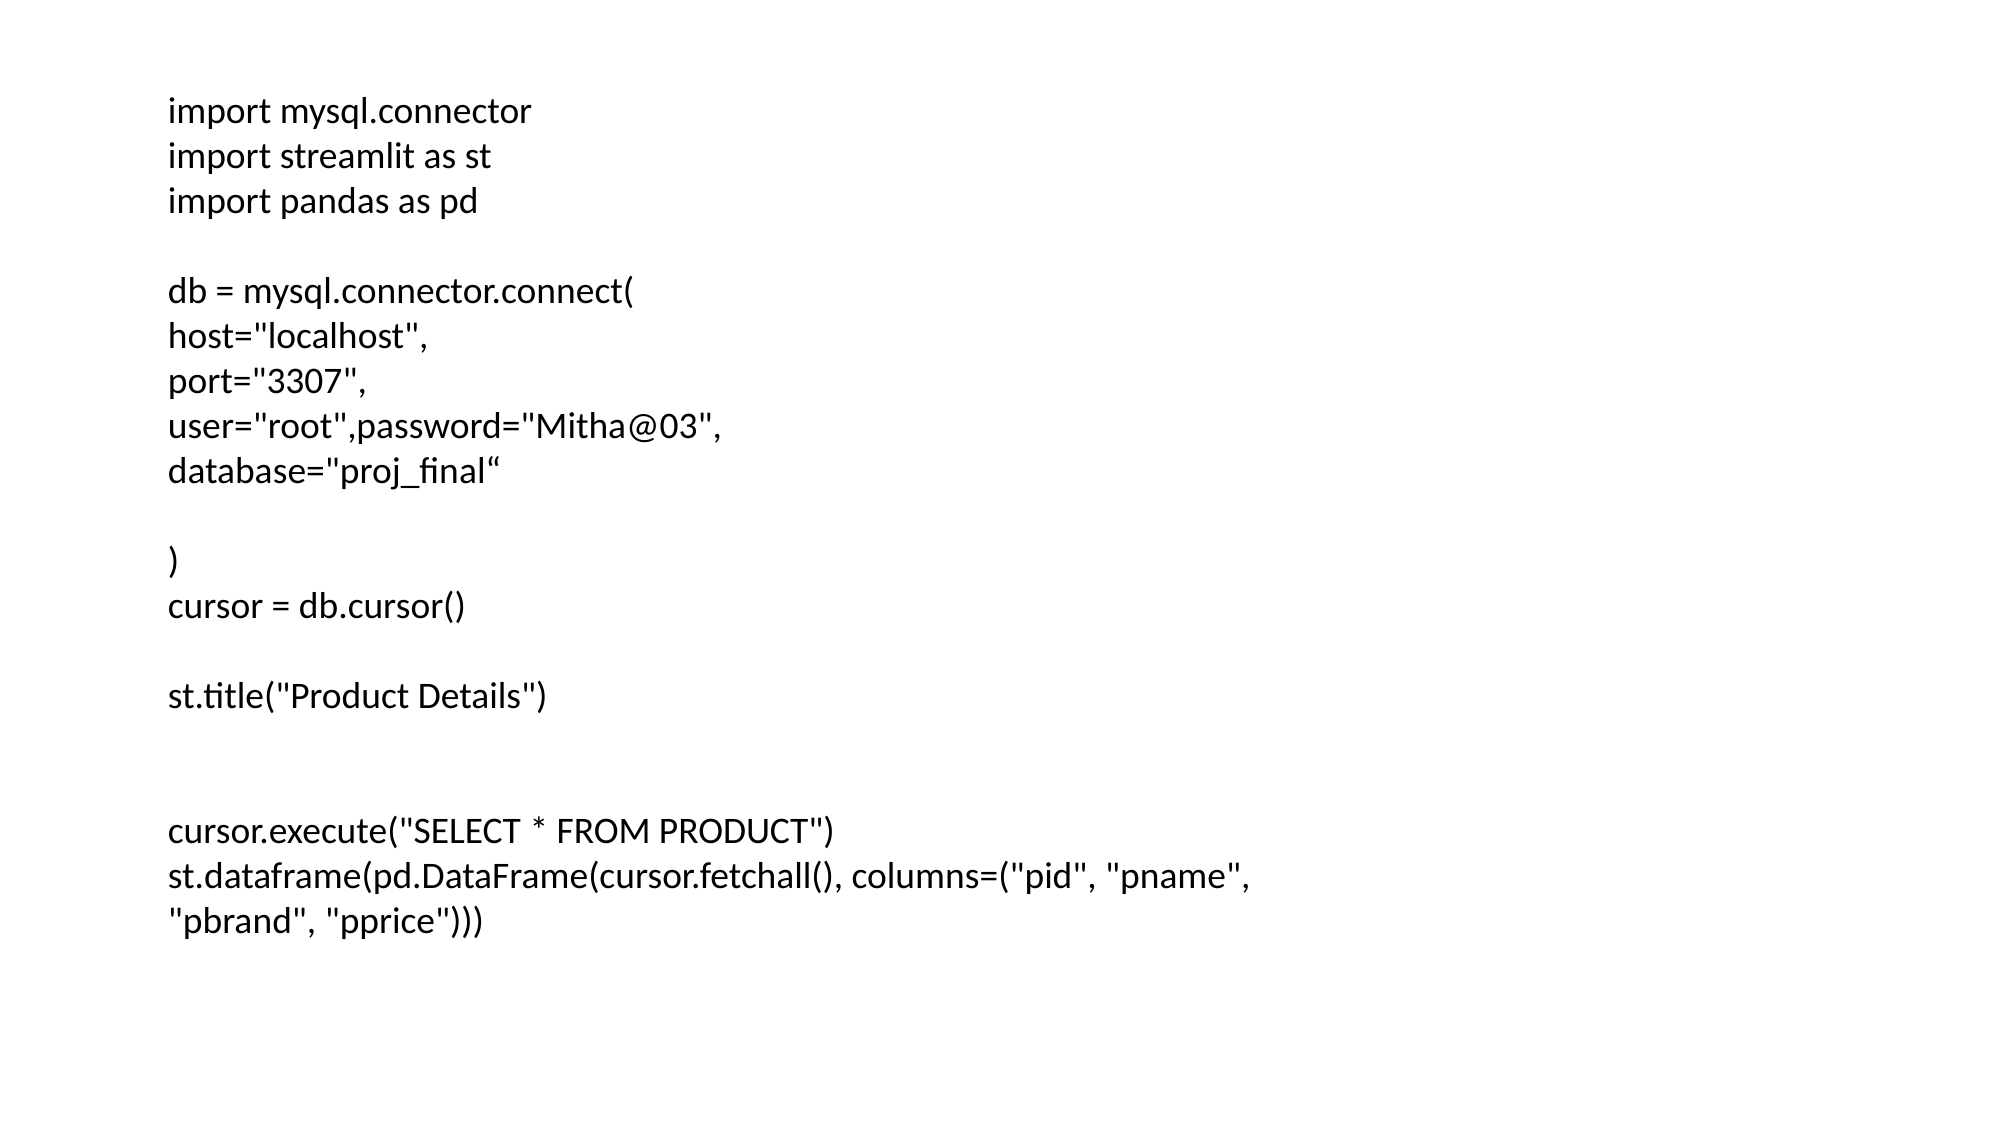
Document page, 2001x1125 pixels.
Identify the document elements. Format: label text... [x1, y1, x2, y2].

text_box import mysql.connector import streamlit as st import pandas as pd db = mysql.connector.connect( host="localhost", port="3307", user="root",password="Mitha@03", database="proj_final“ ) cursor = db.cursor() st.title("Product Details") cursor.execute("SELECT * FROM PRODUCT") st.dataframe(pd.DataFrame(cursor.fetchall(), columns=("pid", "pname", "pbrand", "pprice"))) [153, 78, 1677, 949]
